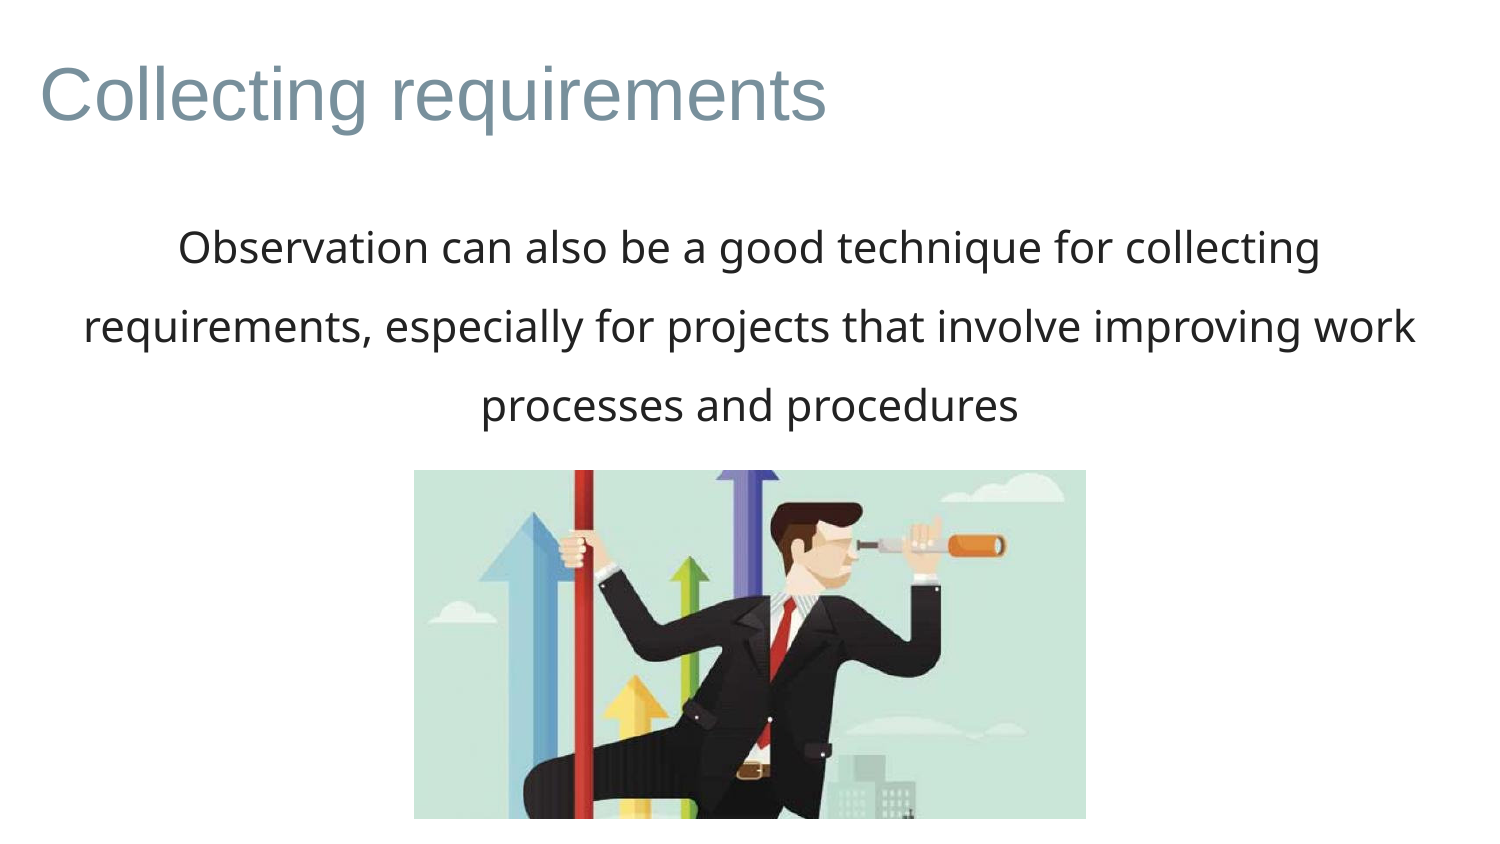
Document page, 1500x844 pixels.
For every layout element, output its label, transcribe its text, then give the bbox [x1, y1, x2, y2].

picture [414, 470, 1086, 820]
list Observation can also be a good technique for collecting requirements, especially for projects that involve improving work processes and procedures [25, 177, 1475, 446]
title Collecting requirements [25, 28, 1475, 153]
